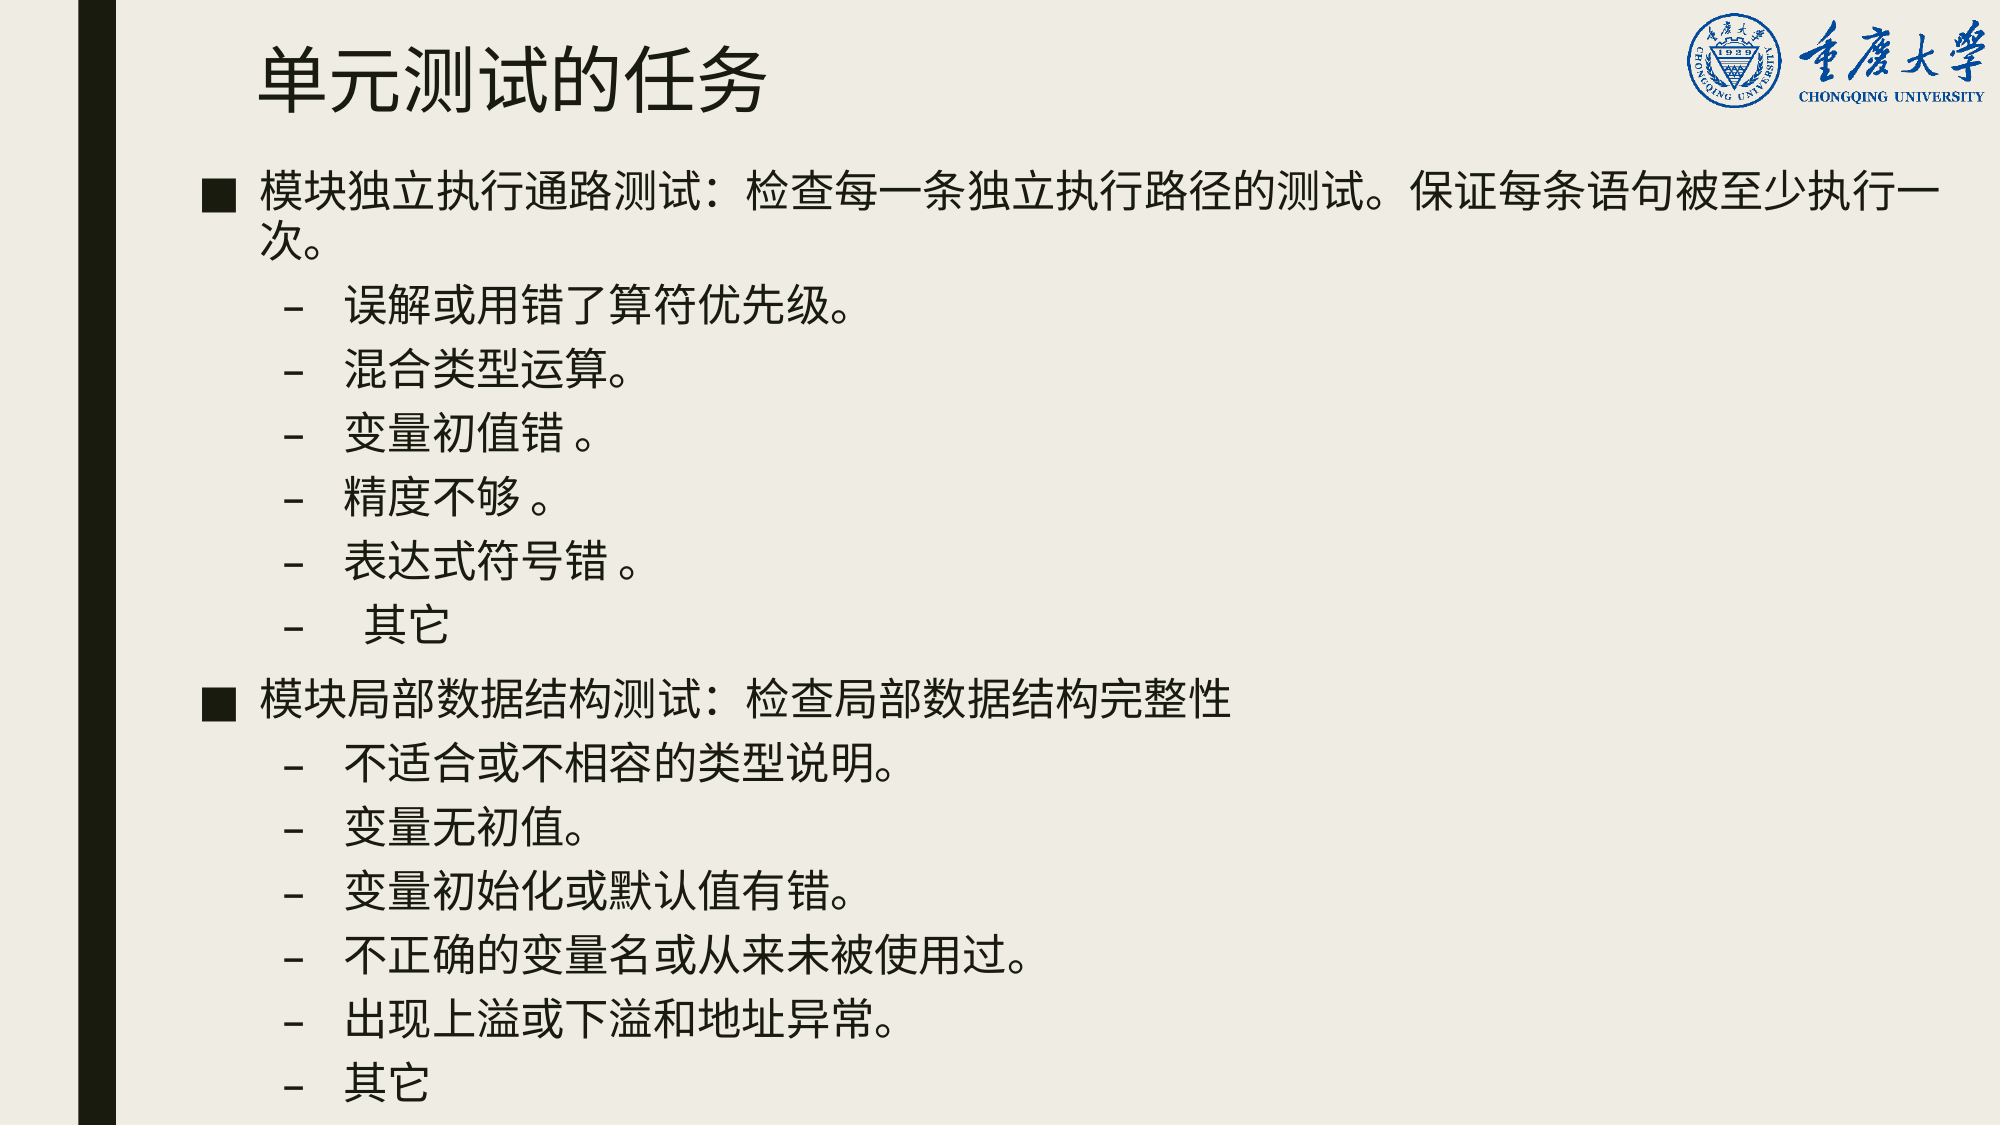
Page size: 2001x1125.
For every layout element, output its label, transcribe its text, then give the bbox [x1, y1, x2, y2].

picture [1687, 13, 1985, 108]
list 模块独立执行通路测试：检查每一条独立执行路径的测试。保证每条语句被至少执行一次。 误解或用错了算符优先级。 混合类型运算。 变量初值错 。 精度不够 。 表达式符号错 。 其它 模块局部数据结构测试：检查局部数据结构完整性 不适合或不相容的类型说明。 变量无初值。 变量初始化或默认值有错。 不正确的变量名或从来未被使用过。 出现上溢或下溢和地址异常。 其它 [183, 159, 1972, 1125]
title 单元测试的任务 [240, 37, 1816, 132]
